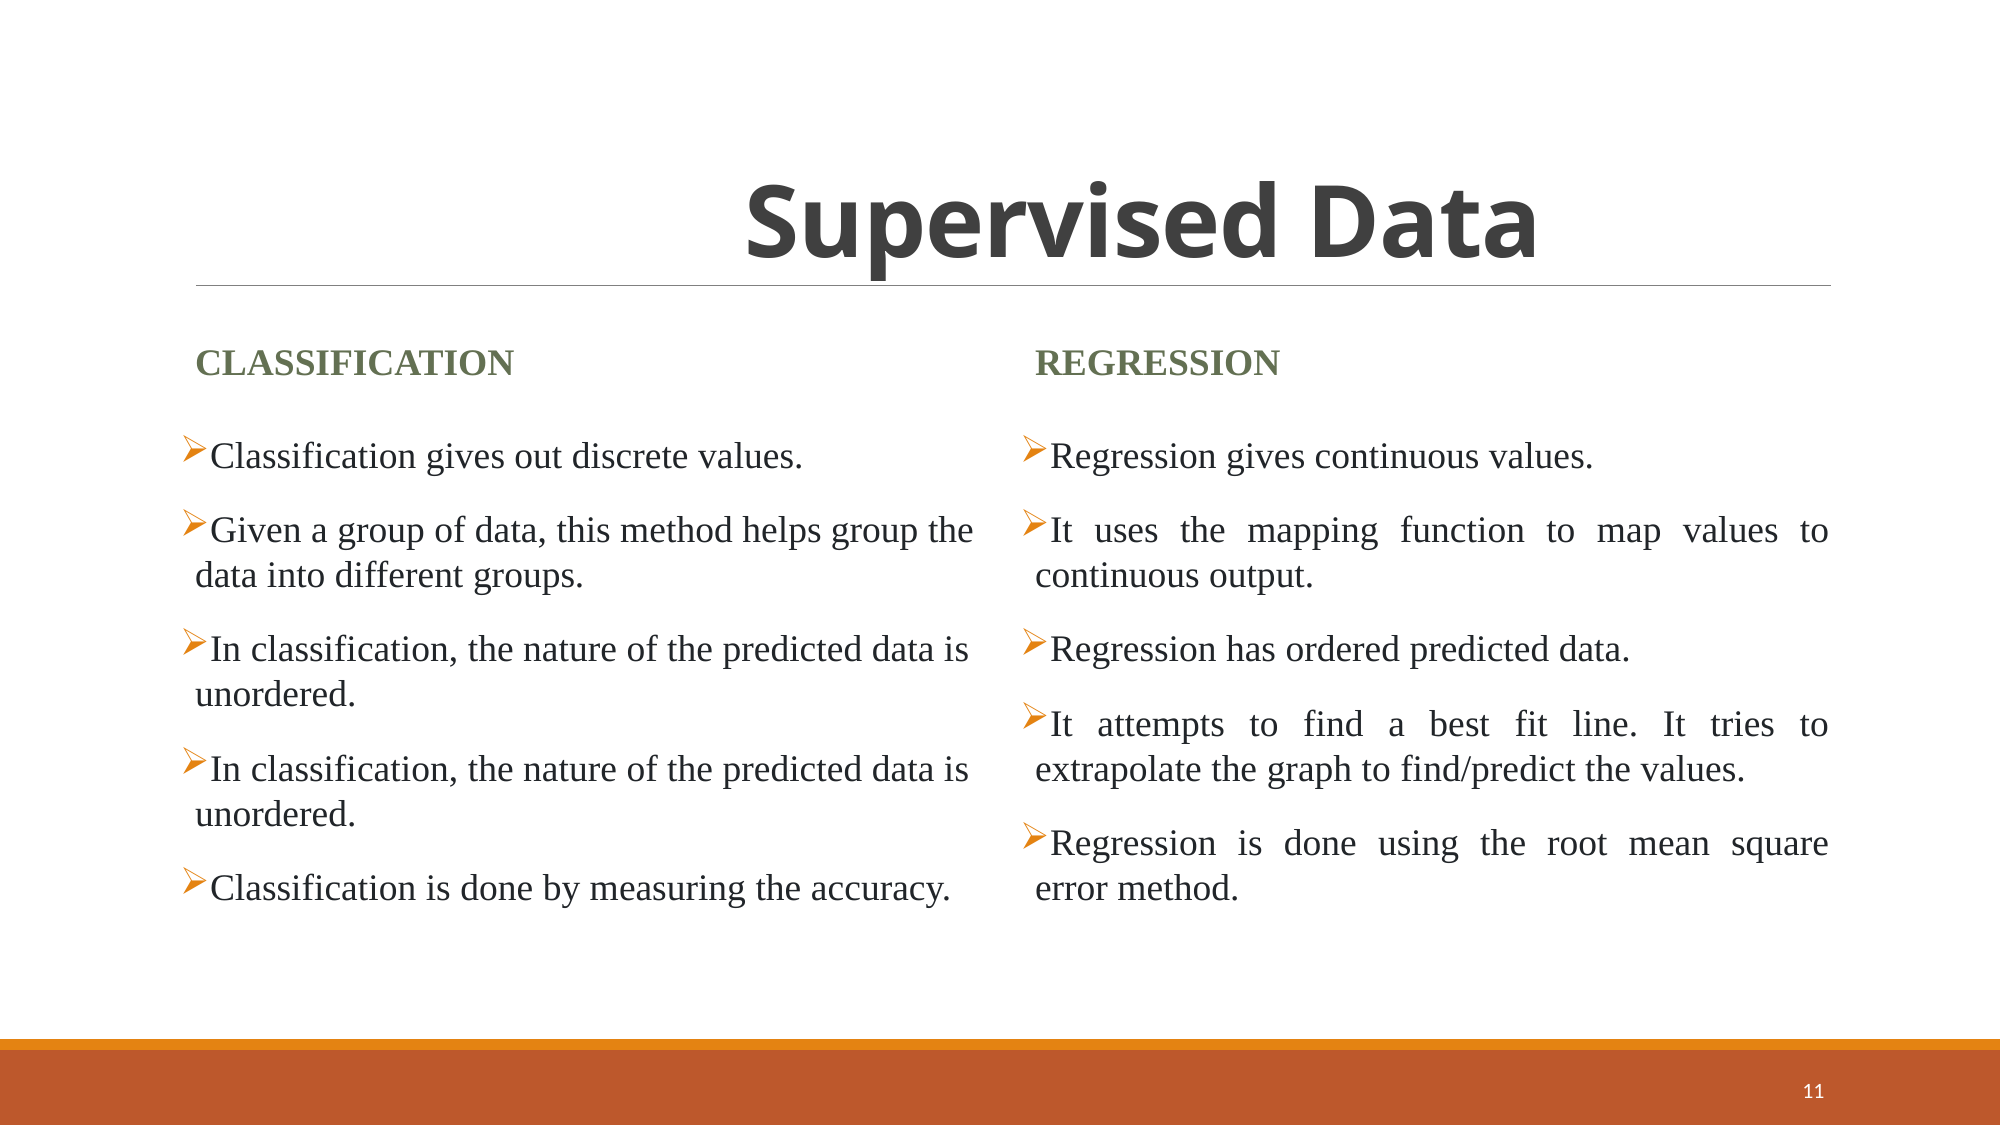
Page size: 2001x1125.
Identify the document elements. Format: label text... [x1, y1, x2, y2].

list regression [1020, 302, 1830, 423]
title Supervised Data [180, 47, 1830, 285]
slide_number 11 [1624, 1059, 1840, 1120]
list Classification gives out discrete values. Given a group of data, this method helps group the data into different groups. In classification, the nature of the predicted data is unordered. In classification, the nature of the predicted data is unordered. Classification is done by measuring the accuracy. [180, 423, 990, 978]
list classification [180, 302, 990, 423]
list Regression gives continuous values. It uses the mapping function to map values to continuous output. Regression has ordered predicted data. It attempts to find a best fit line. It tries to extrapolate the graph to find/predict the values. Regression is done using the root mean square error method. [1020, 423, 1830, 978]
